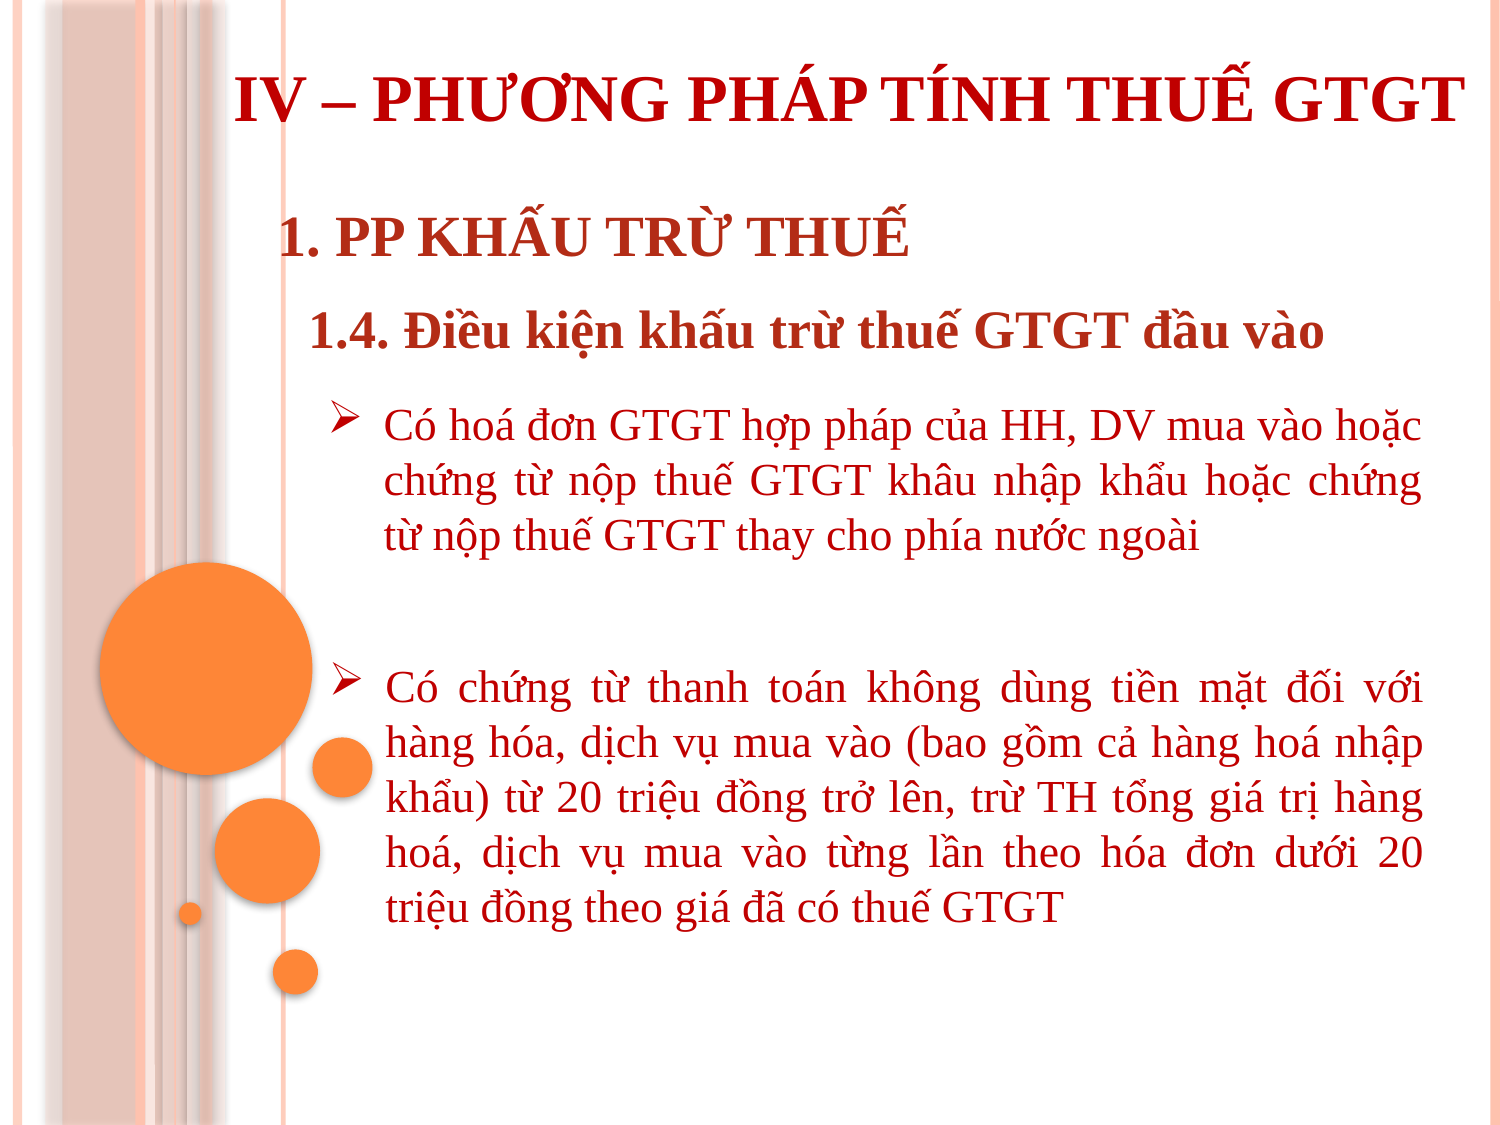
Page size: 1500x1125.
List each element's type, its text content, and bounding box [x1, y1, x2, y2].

text_box Có hoá đơn GTGT hợp pháp của HH, DV mua vào hoặc chứng từ nộp thuế GTGT khâu nhập khẩu hoặc chứng từ nộp thuế GTGT thay cho phía nước ngoài [312, 387, 1438, 568]
text_box 1.4. Điều kiện khấu trừ thuế GTGT đầu vào [293, 287, 1438, 368]
text_box Có chứng từ thanh toán không dùng tiền mặt đối với hàng hóa, dịch vụ mua vào (bao gồm cả hàng hoá nhập khẩu) từ 20 triệu đồng trở lên, trừ TH tổng giá trị hàng hoá, dịch vụ mua vào từng lần theo hóa đơn dưới 20 triệu đồng theo giá đã có thuế GTGT [314, 649, 1440, 940]
text_box IV – PHƯƠNG PHÁP TÍNH THUẾ GTGT [212, 46, 1488, 142]
text_box 1. PP KHẤU TRỪ THUẾ [262, 190, 1388, 275]
